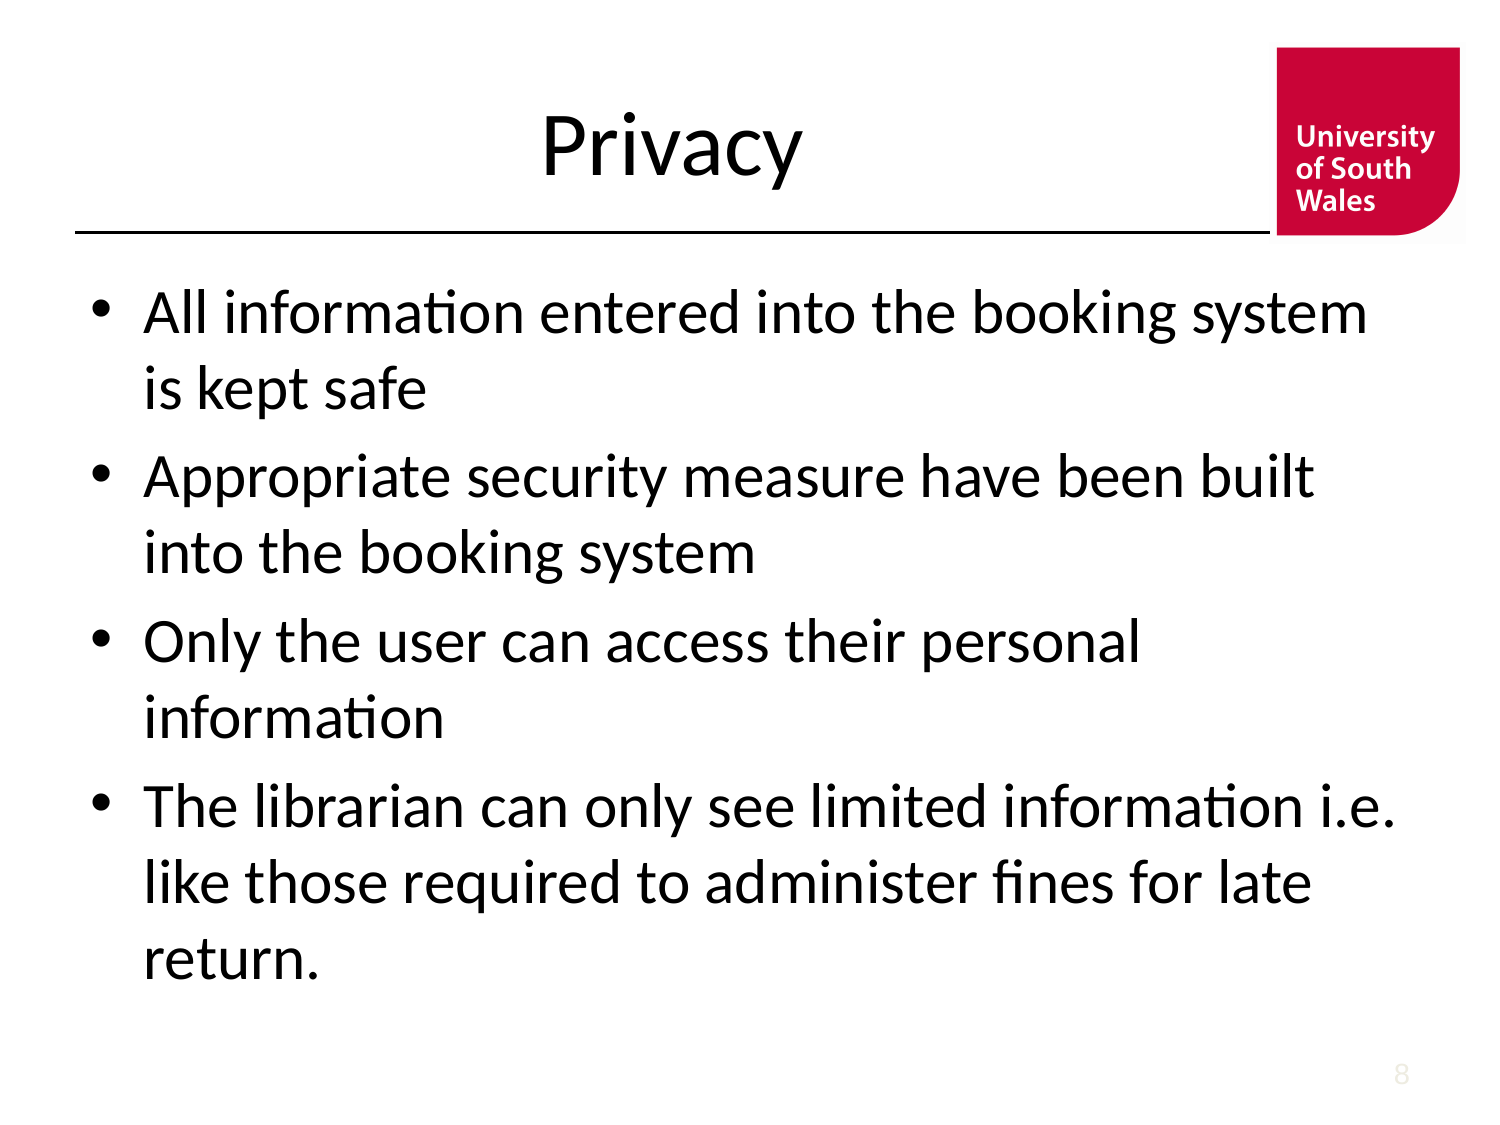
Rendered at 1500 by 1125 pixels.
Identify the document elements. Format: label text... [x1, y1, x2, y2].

picture [1269, 42, 1466, 244]
slide_number 8 [1074, 1042, 1425, 1103]
title Privacy [75, 45, 1270, 233]
list All information entered into the booking system is kept safe Appropriate security measure have been built into the booking system Only the user can access their personal information The librarian can only see limited information i.e. like those required to administer fines for late return. [75, 262, 1425, 1005]
